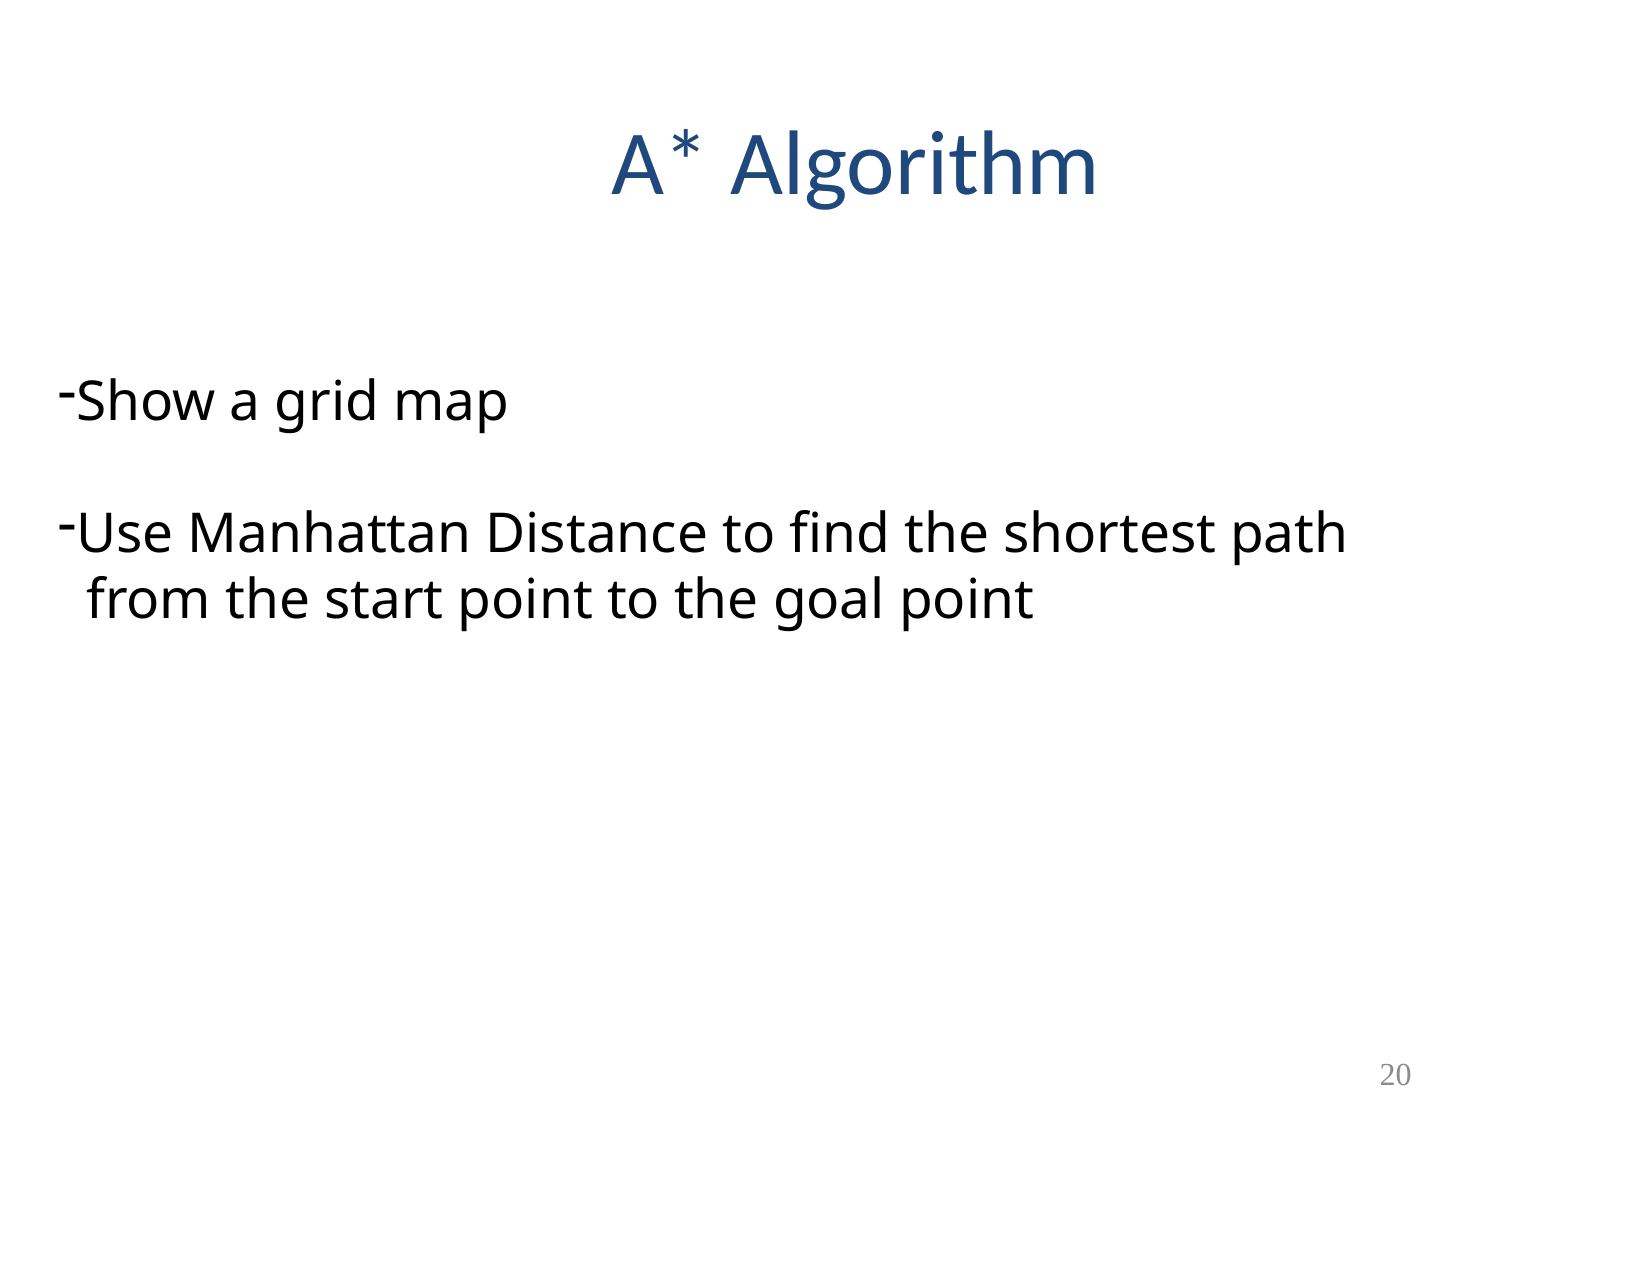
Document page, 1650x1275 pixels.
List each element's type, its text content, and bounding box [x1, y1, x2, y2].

text_box A* Algorithm [154, 95, 1558, 316]
text_box Show a grid map Use Manhattan Distance to find the shortest path from the start point to the goal point [43, 292, 1379, 637]
slide_number 20 [1074, 1042, 1425, 1103]
